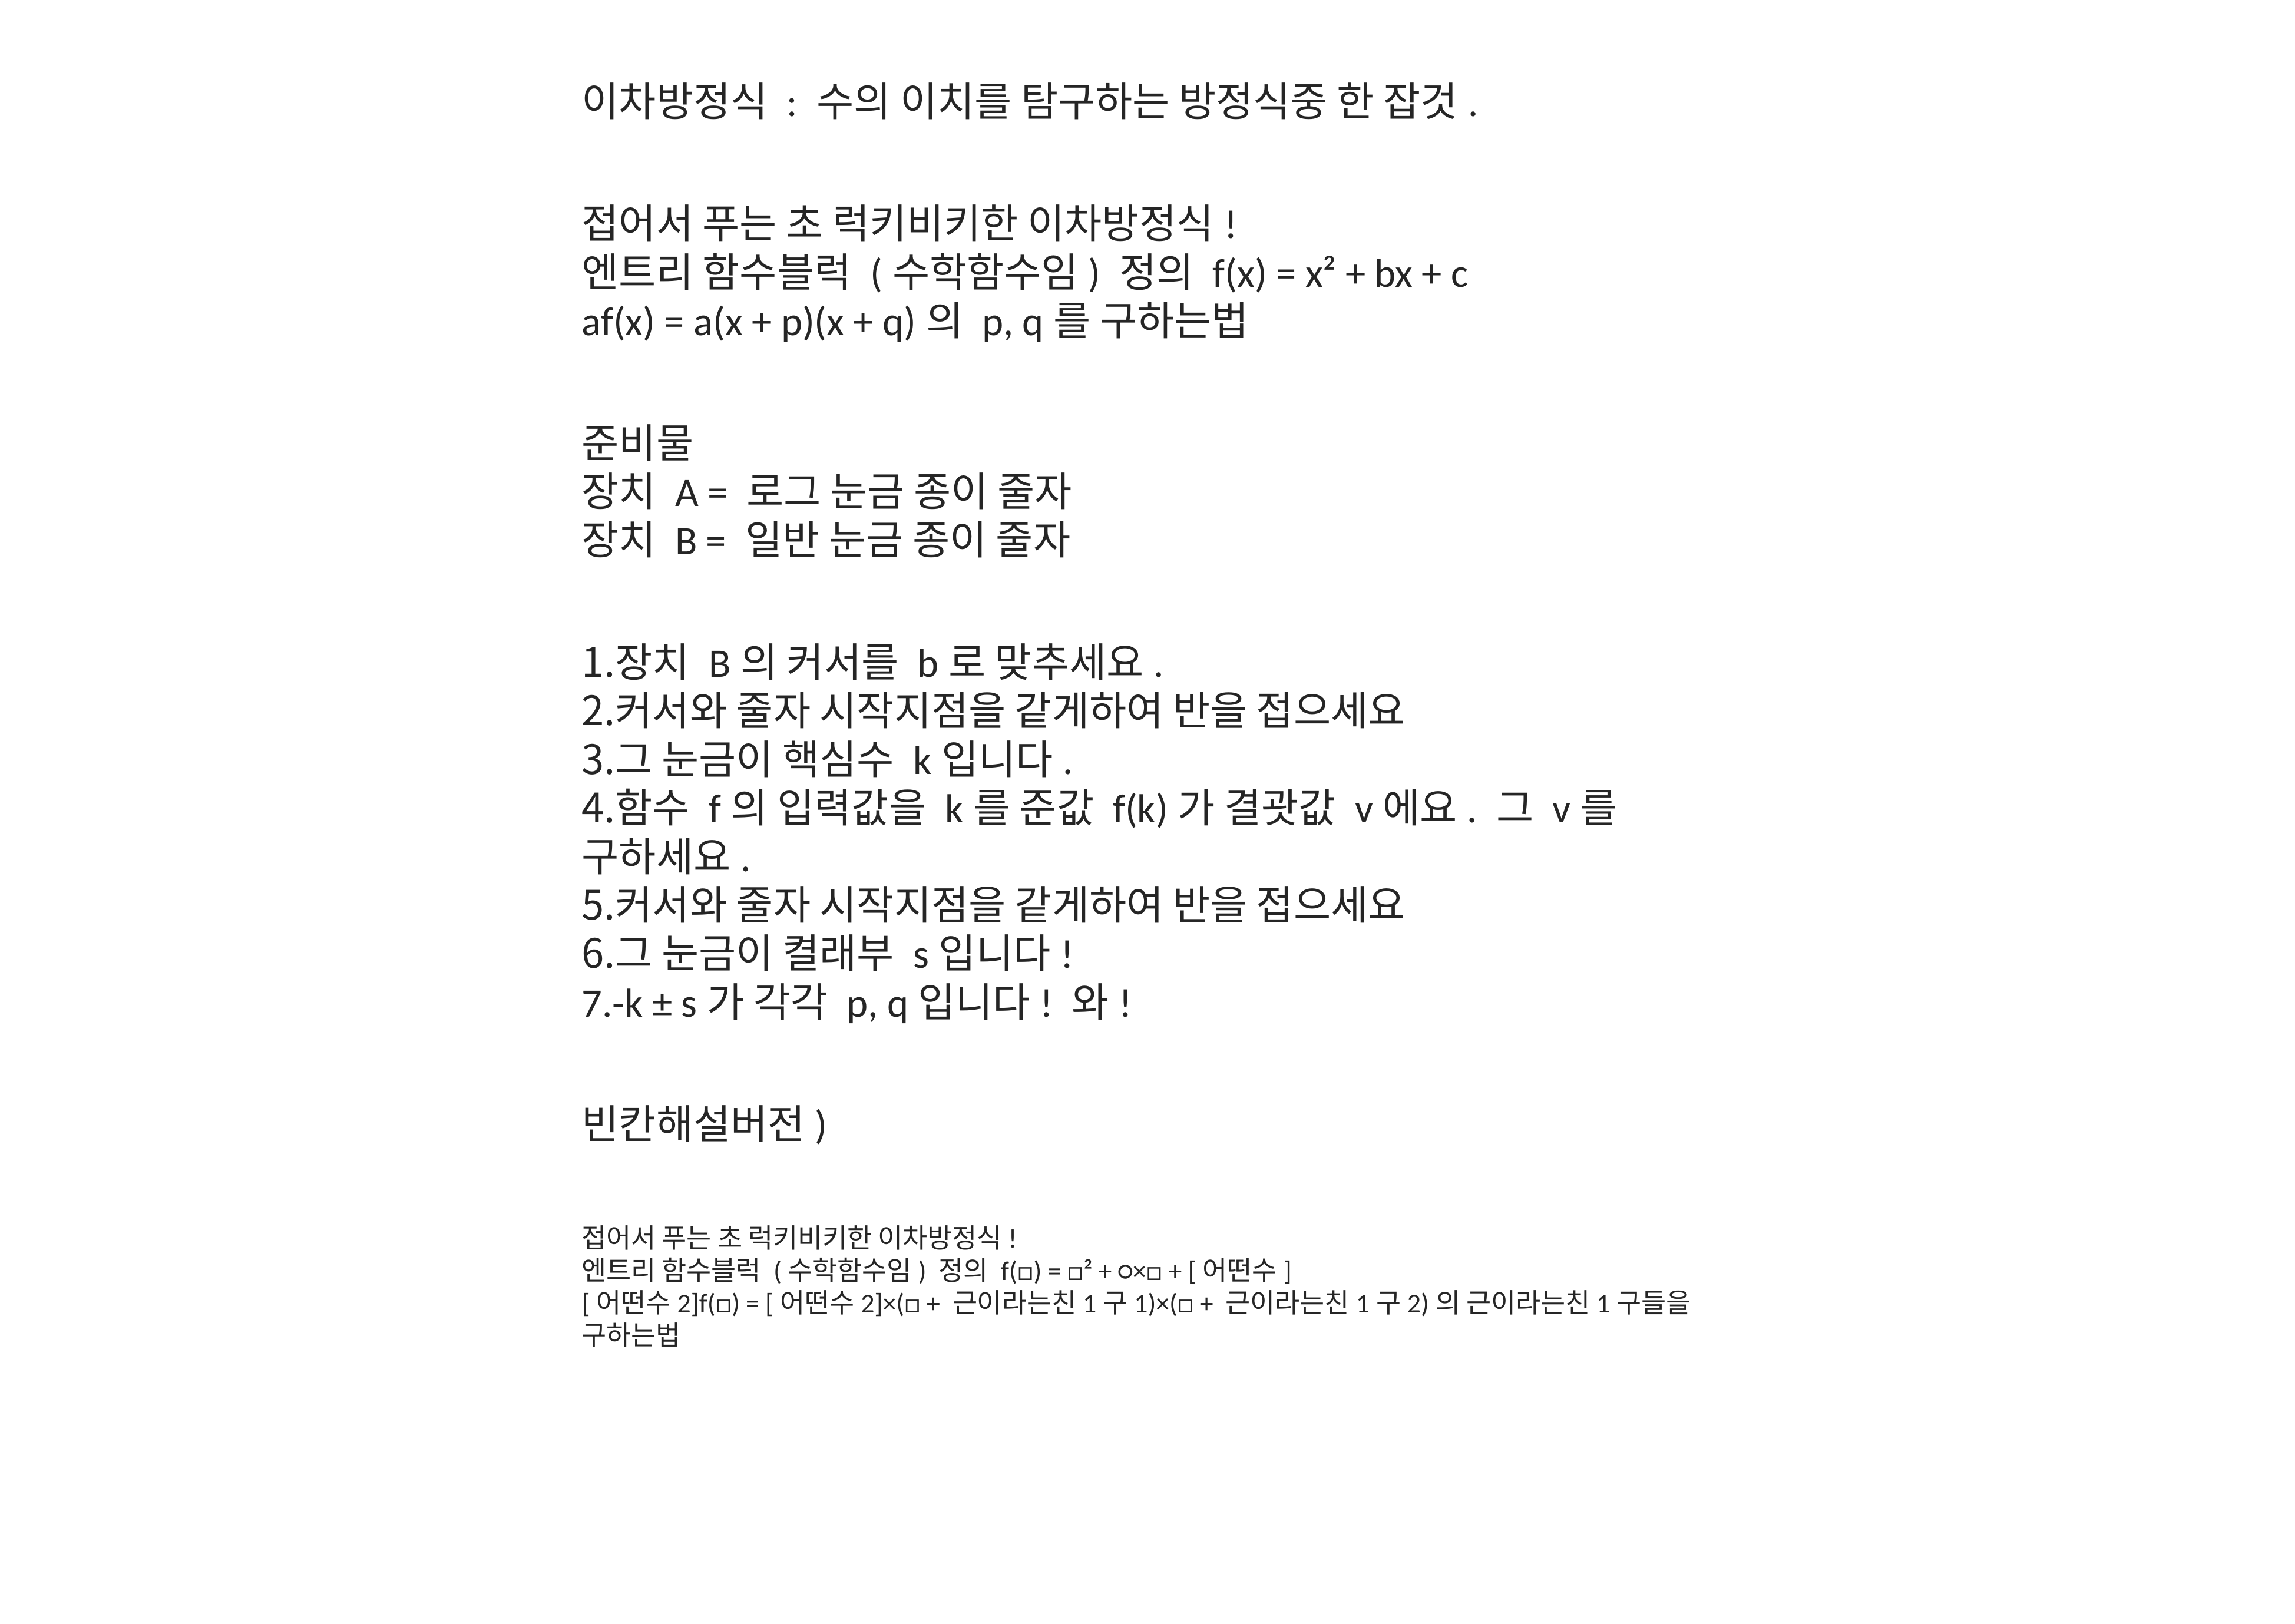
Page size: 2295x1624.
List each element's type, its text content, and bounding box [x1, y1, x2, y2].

text_box 이차방정식 : 수의 이치를 탐구하는 방정식중 한 잡것. 접어서 푸는 초 럭키비키한 이차방정식! 엔트리 함수블럭 (수학함수임) 정의 f(x) = x² + bx + c af(x) = a(x + p)(x + q)의 p, q를 구하는법 준비물 장치 A = 로그 눈금 종이 줄자 장치 B = 일반 눈금 종이 줄자 장치 B의 커서를 b로 맞추세요. 커서와 줄자 시작지점을 같게하여 반을 접으세요 그 눈금이 핵심수 k입니다. 함수 f의 입력값을 k를 준값 f(k)가 결괏값 v에요. 그 v를 구하세요. 커서와 줄자 시작지점을 같게하여 반을 접으세요 그 눈금이 켤래부 s입니다! -k ± s가 각각 p, q입니다! 와! 빈칸해설버전) 접어서 푸는 초 럭키비키한 이차방정식! 엔트리 함수블럭 (수학함수임) 정의 f(□) = □² + ○×□ + [어떤수] [어떤수2]f(□) = [어떤수2]×(□ + 근이라는친1구1)×(□ + 근이라는친1구2)의 근이라는친1구들을 구하는법 [573, 55, 1722, 1624]
